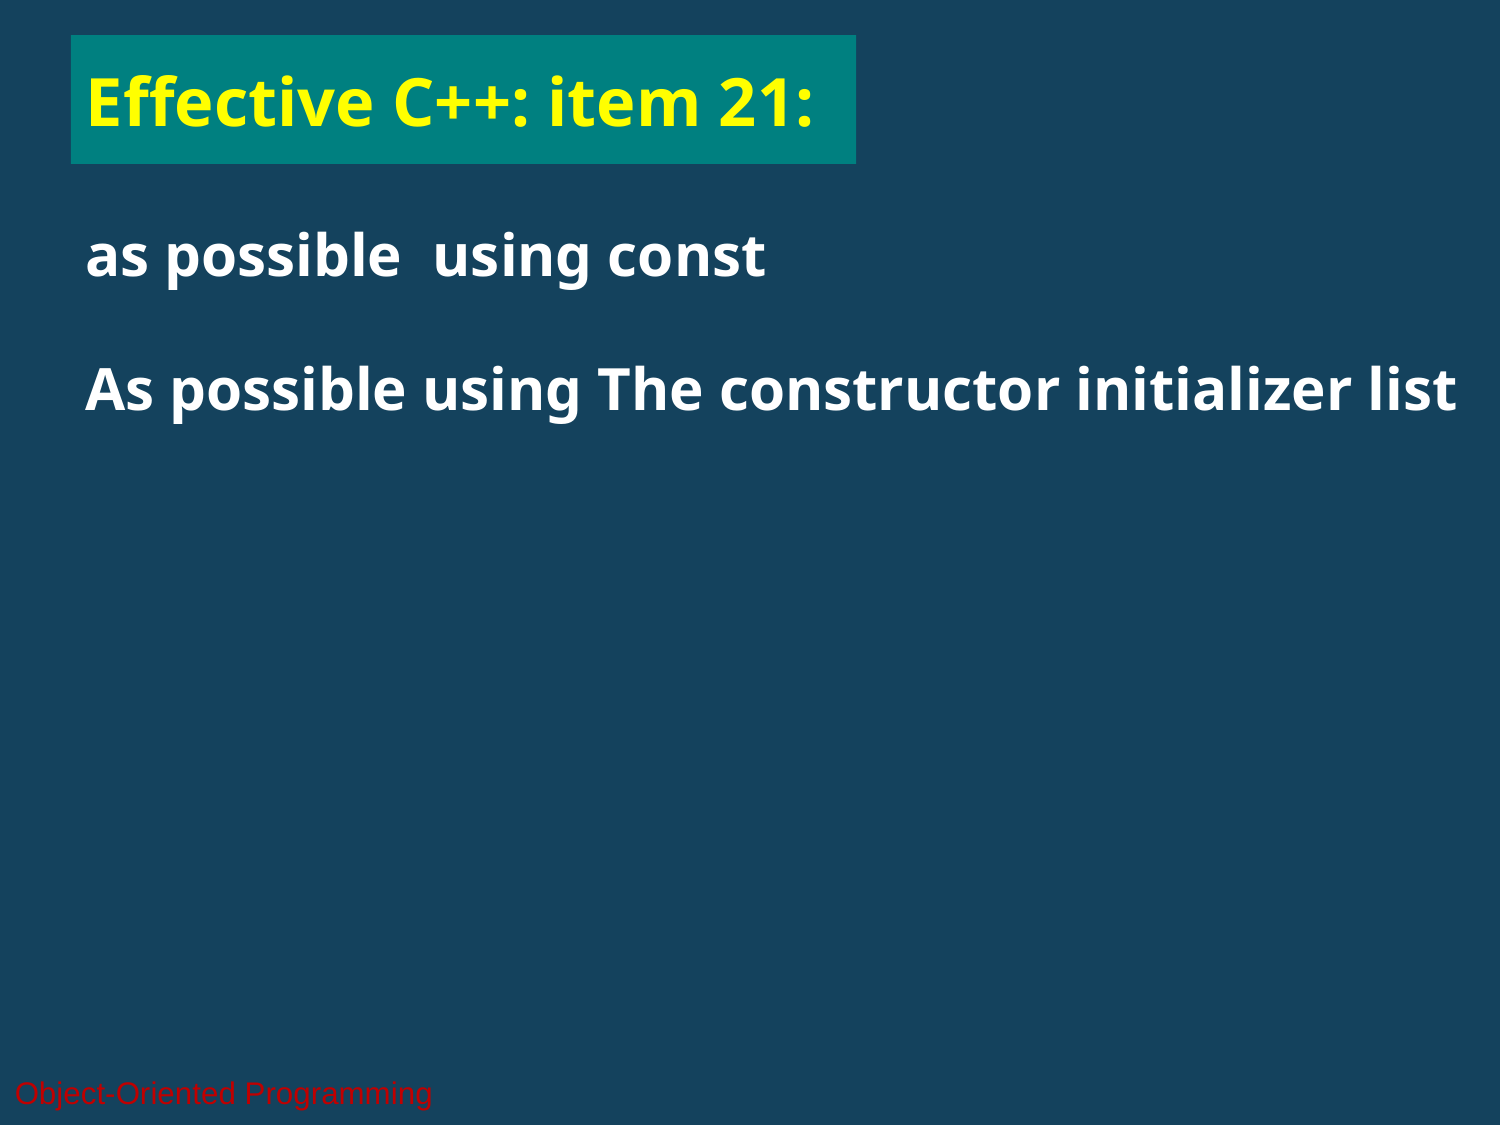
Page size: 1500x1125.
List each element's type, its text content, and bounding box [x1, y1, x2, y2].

footer Object-Oriented Programming [0, 1062, 601, 1122]
text_box as possible using const As possible using The constructor initializer list [70, 175, 1500, 430]
title Effective C++: item 21: [70, 35, 857, 164]
